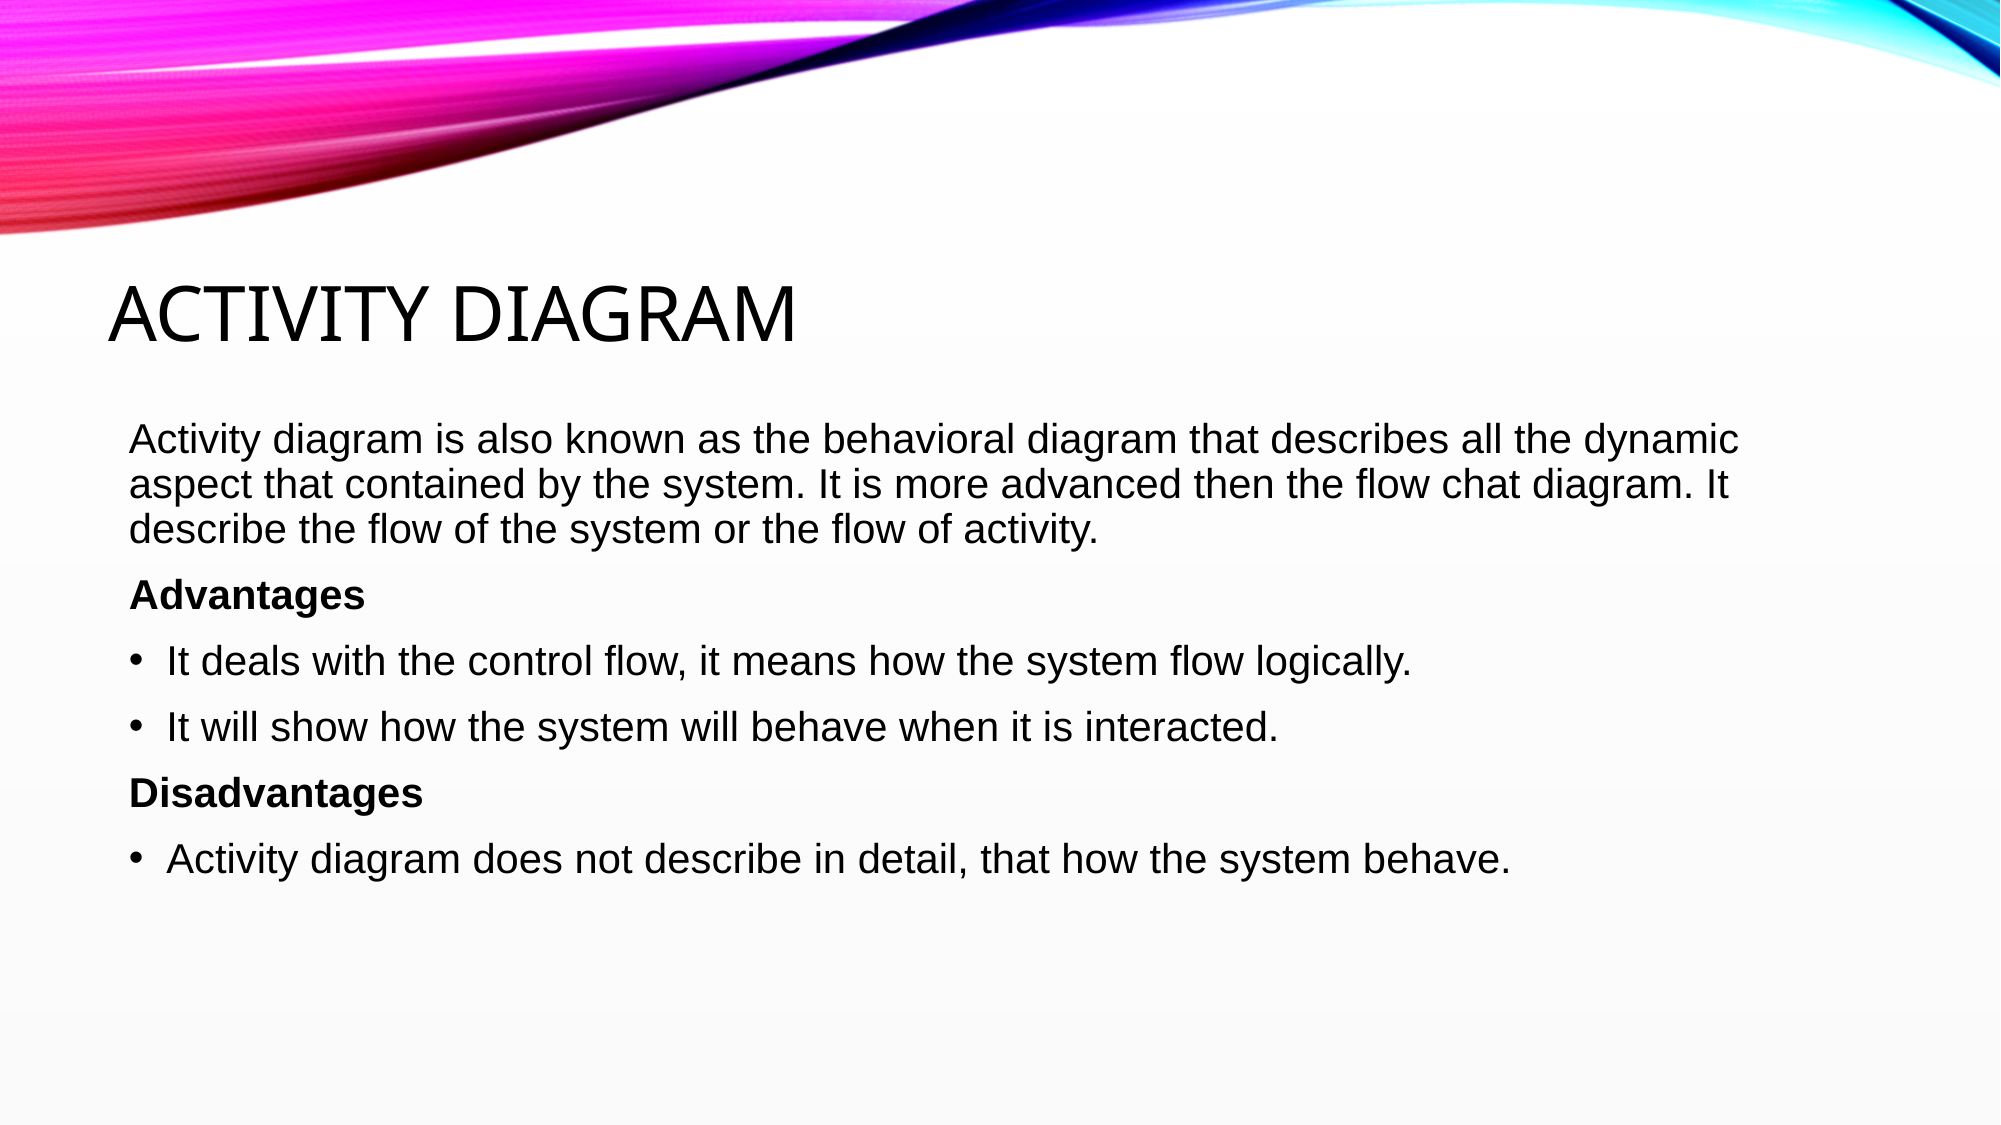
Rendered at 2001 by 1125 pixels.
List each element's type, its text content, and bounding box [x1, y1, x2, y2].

list Activity diagram is also known as the behavioral diagram that describes all the dynamic aspect that contained by the system. It is more advanced then the flow chat diagram. It describe the flow of the system or the flow of activity. Advantages It deals with the control flow, it means how the system flow logically. It will show how the system will behave when it is interacted. Disadvantages Activity diagram does not describe in detail, that how the system behave. [113, 334, 1889, 979]
picture [0, 0, 2000, 237]
title Activity Diagram [75, 266, 816, 459]
picture [1890, 0, 2000, 75]
picture [1910, 0, 2000, 45]
